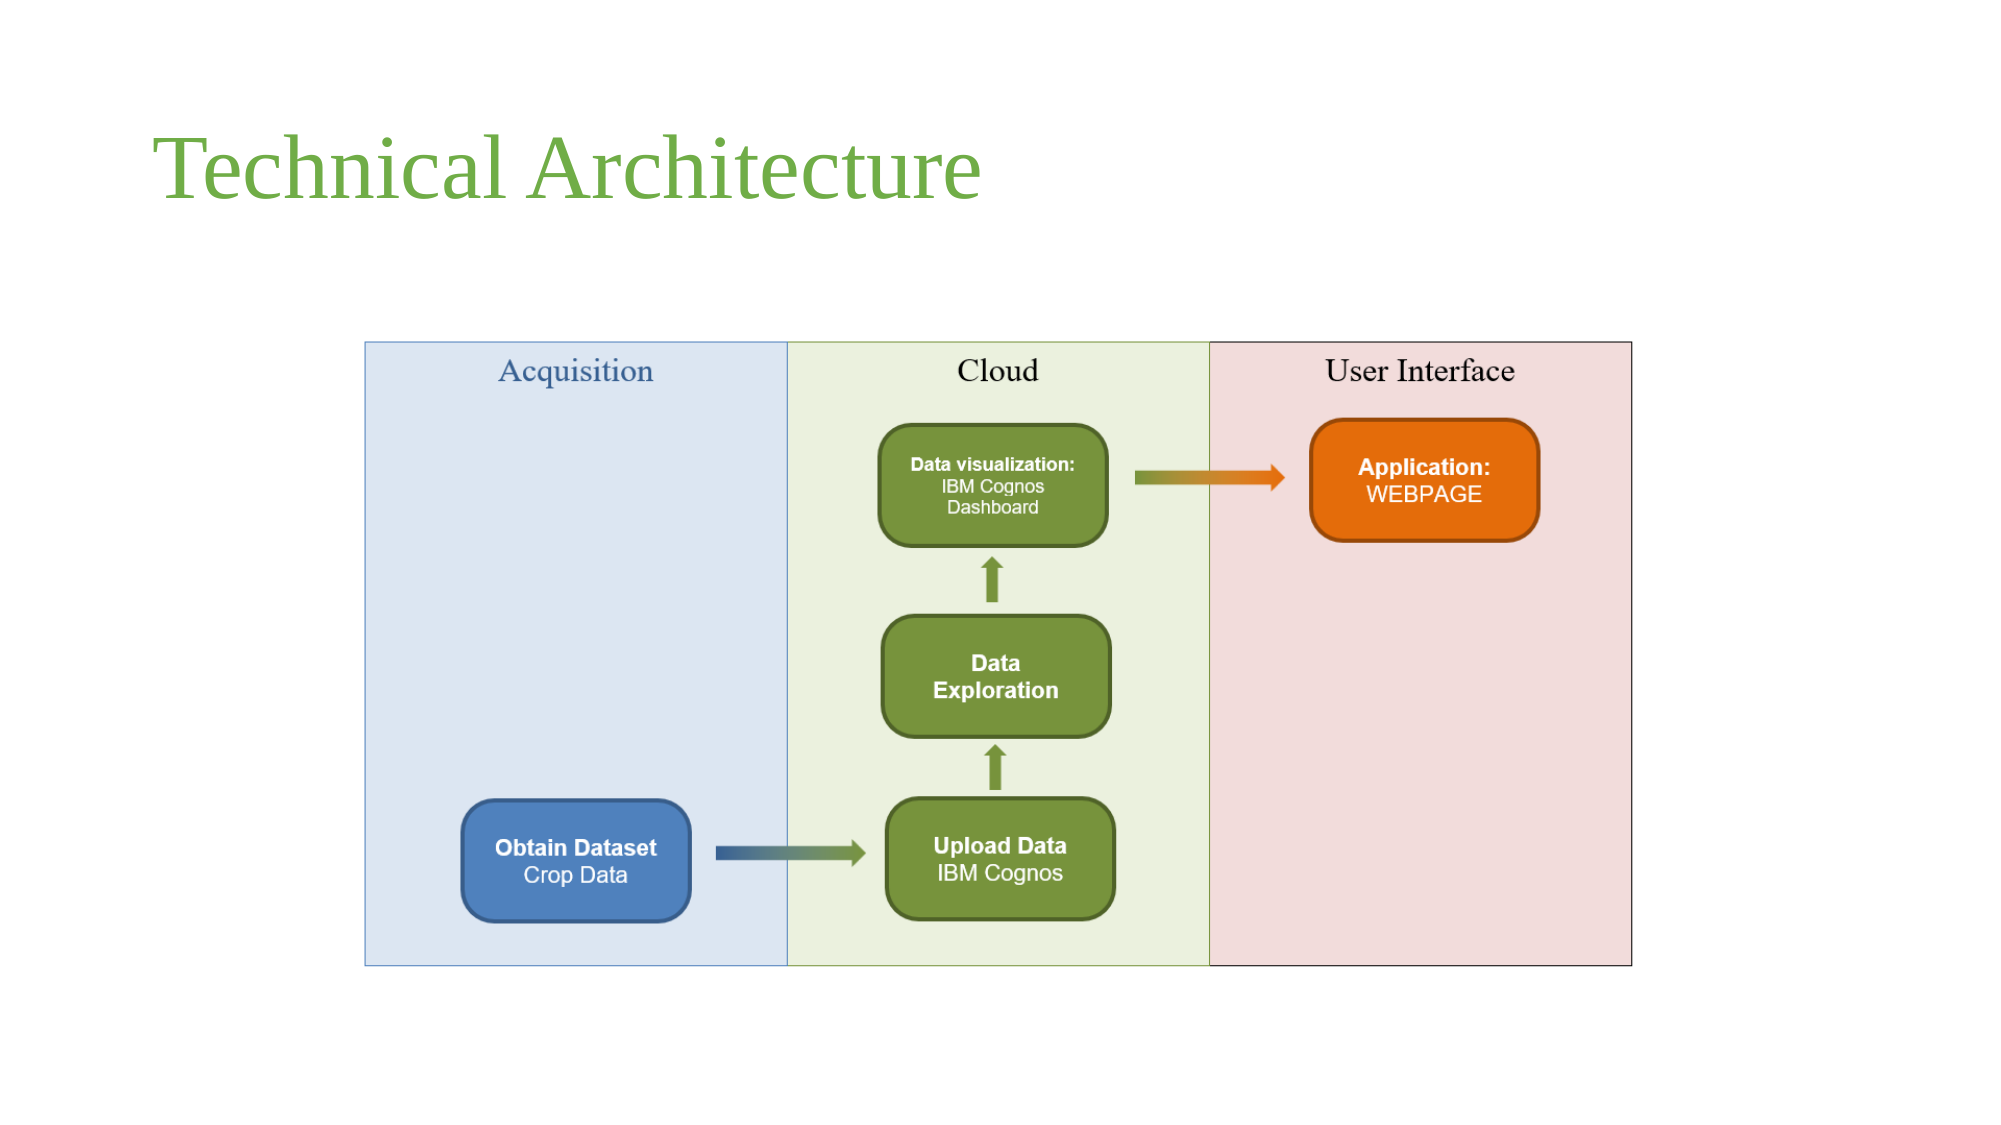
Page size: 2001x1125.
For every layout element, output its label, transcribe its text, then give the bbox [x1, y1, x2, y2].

title Technical Architecture [137, 59, 1863, 278]
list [326, 329, 1674, 984]
